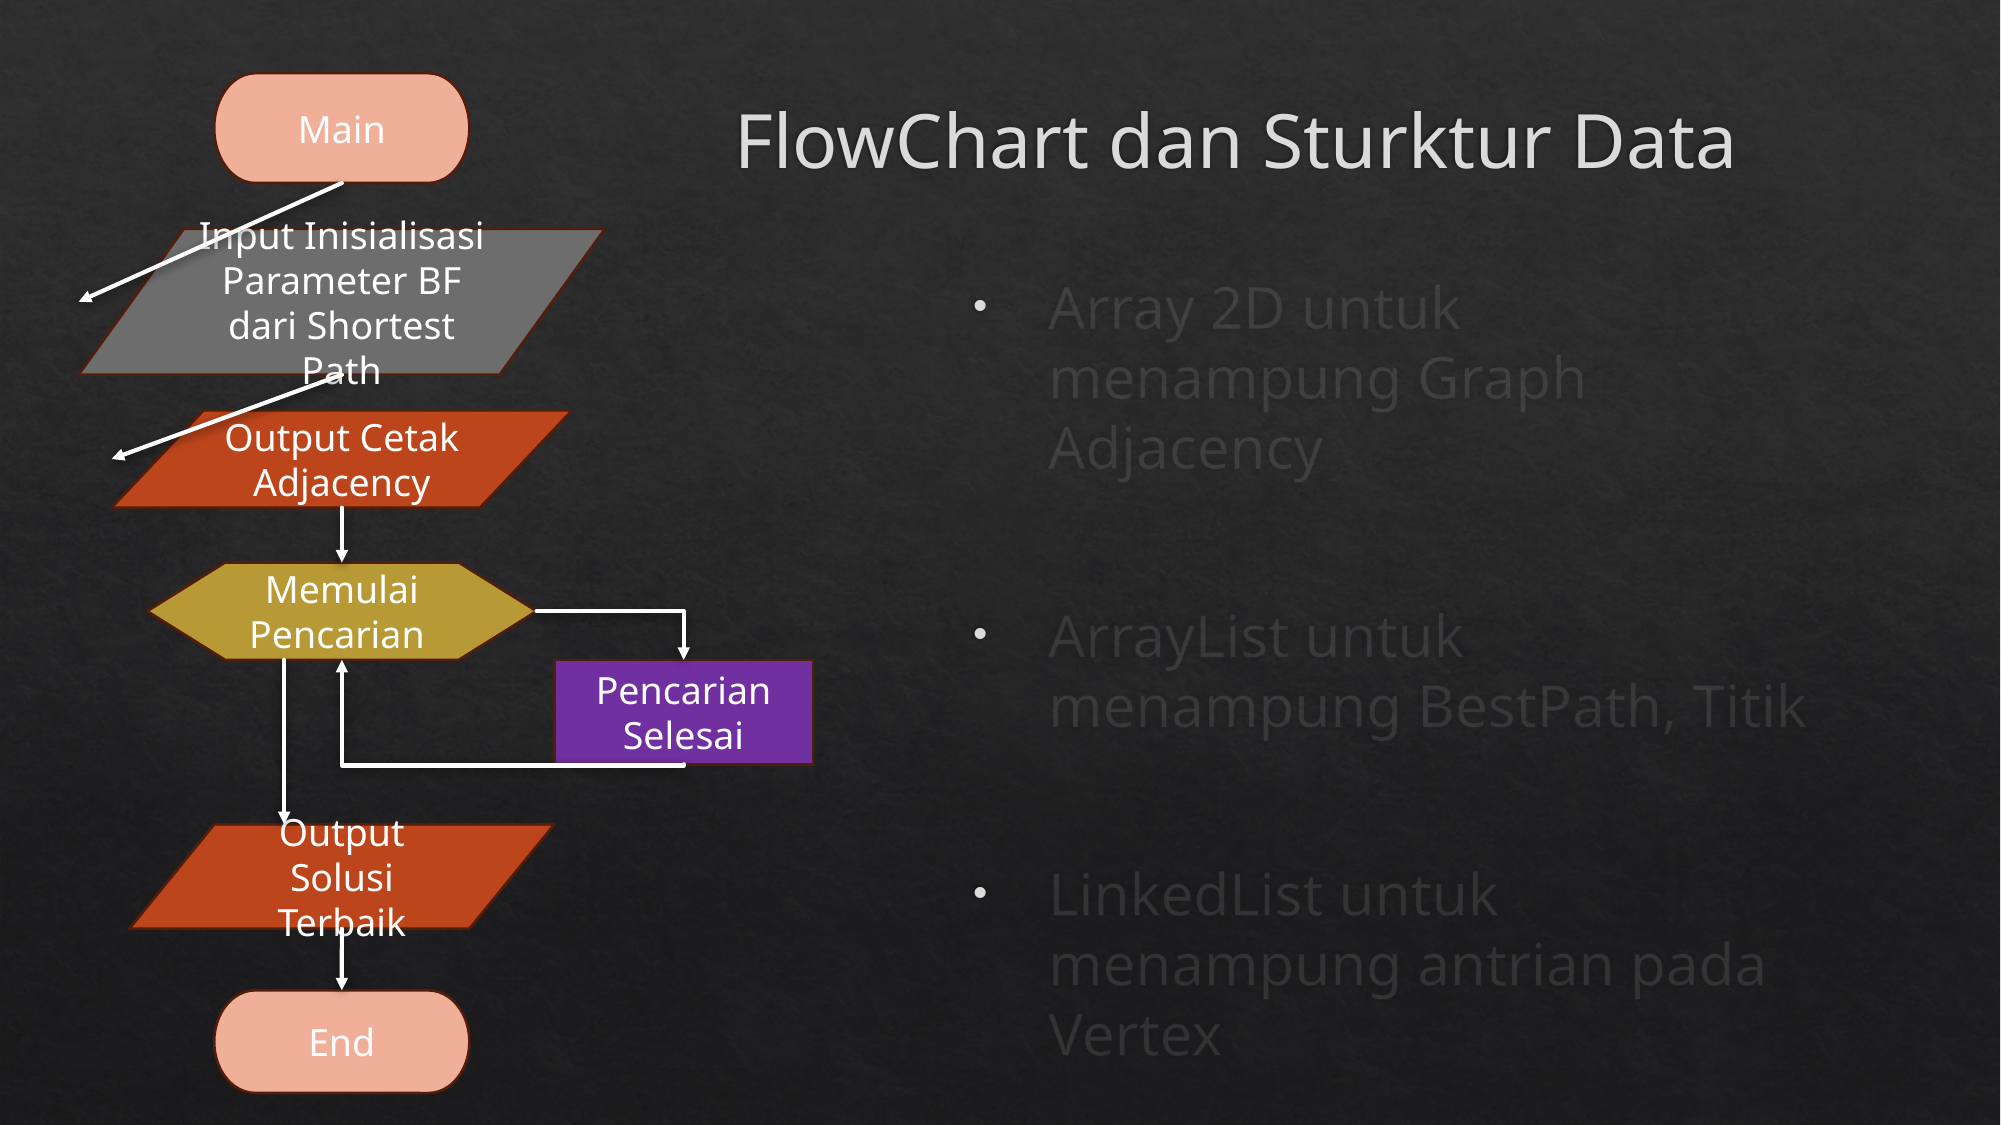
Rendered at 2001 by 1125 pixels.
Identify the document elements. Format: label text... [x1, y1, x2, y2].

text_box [460, 540, 566, 884]
text_box Output Solusi Terbaik [128, 822, 499, 930]
list Array 2D untuk menampung Graph Adjacency ArrayList untuk menampung BestPath, Titik LinkedList untuk menampung antrian pada Vertex [958, 262, 1828, 1020]
text_box Output Cetak Adjacency [110, 409, 574, 509]
text_box End [212, 989, 471, 1095]
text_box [573, 610, 684, 660]
text_box Input Inisialisasi Parameter BF dari Shortest Path [77, 227, 607, 376]
text_box Memulai Pencarian [145, 561, 452, 662]
text_box Main [212, 71, 471, 185]
text_box Pencarian Selesai [573, 659, 814, 766]
title FlowChart dan Sturktur Data [686, 65, 1786, 191]
